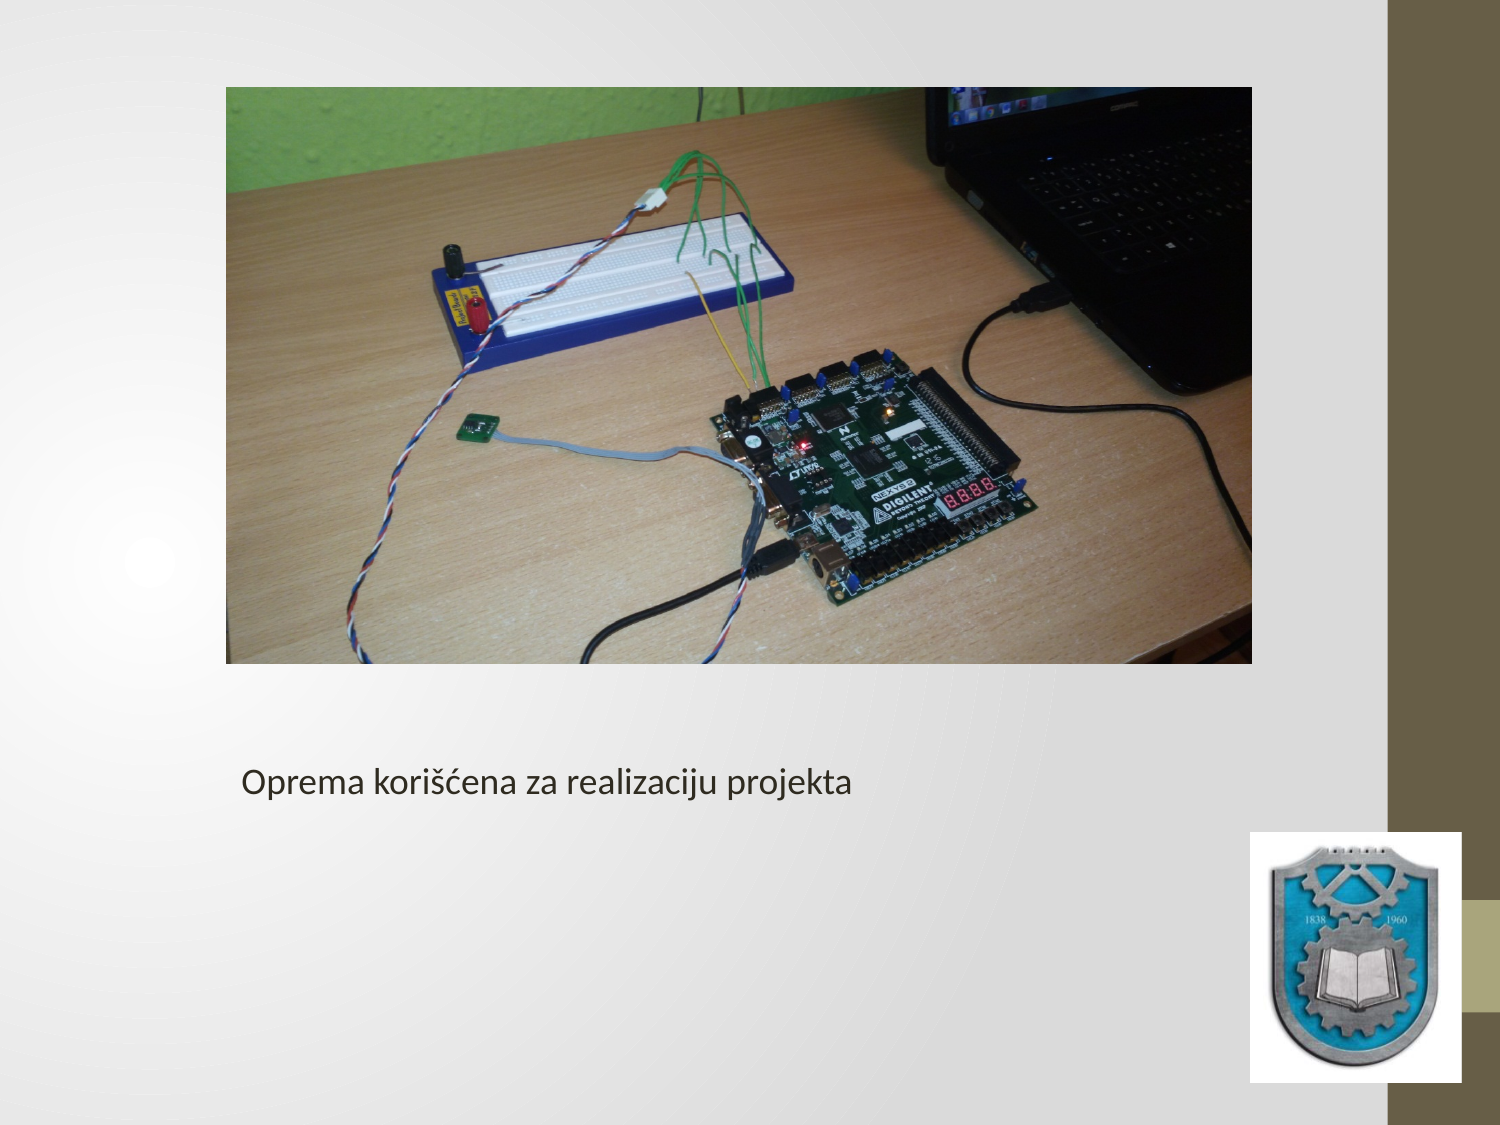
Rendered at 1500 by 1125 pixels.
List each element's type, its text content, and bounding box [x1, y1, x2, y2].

picture [226, 86, 1253, 665]
picture [1249, 832, 1463, 1084]
text_box Oprema korišćena za realizaciju projekta [226, 749, 1275, 810]
